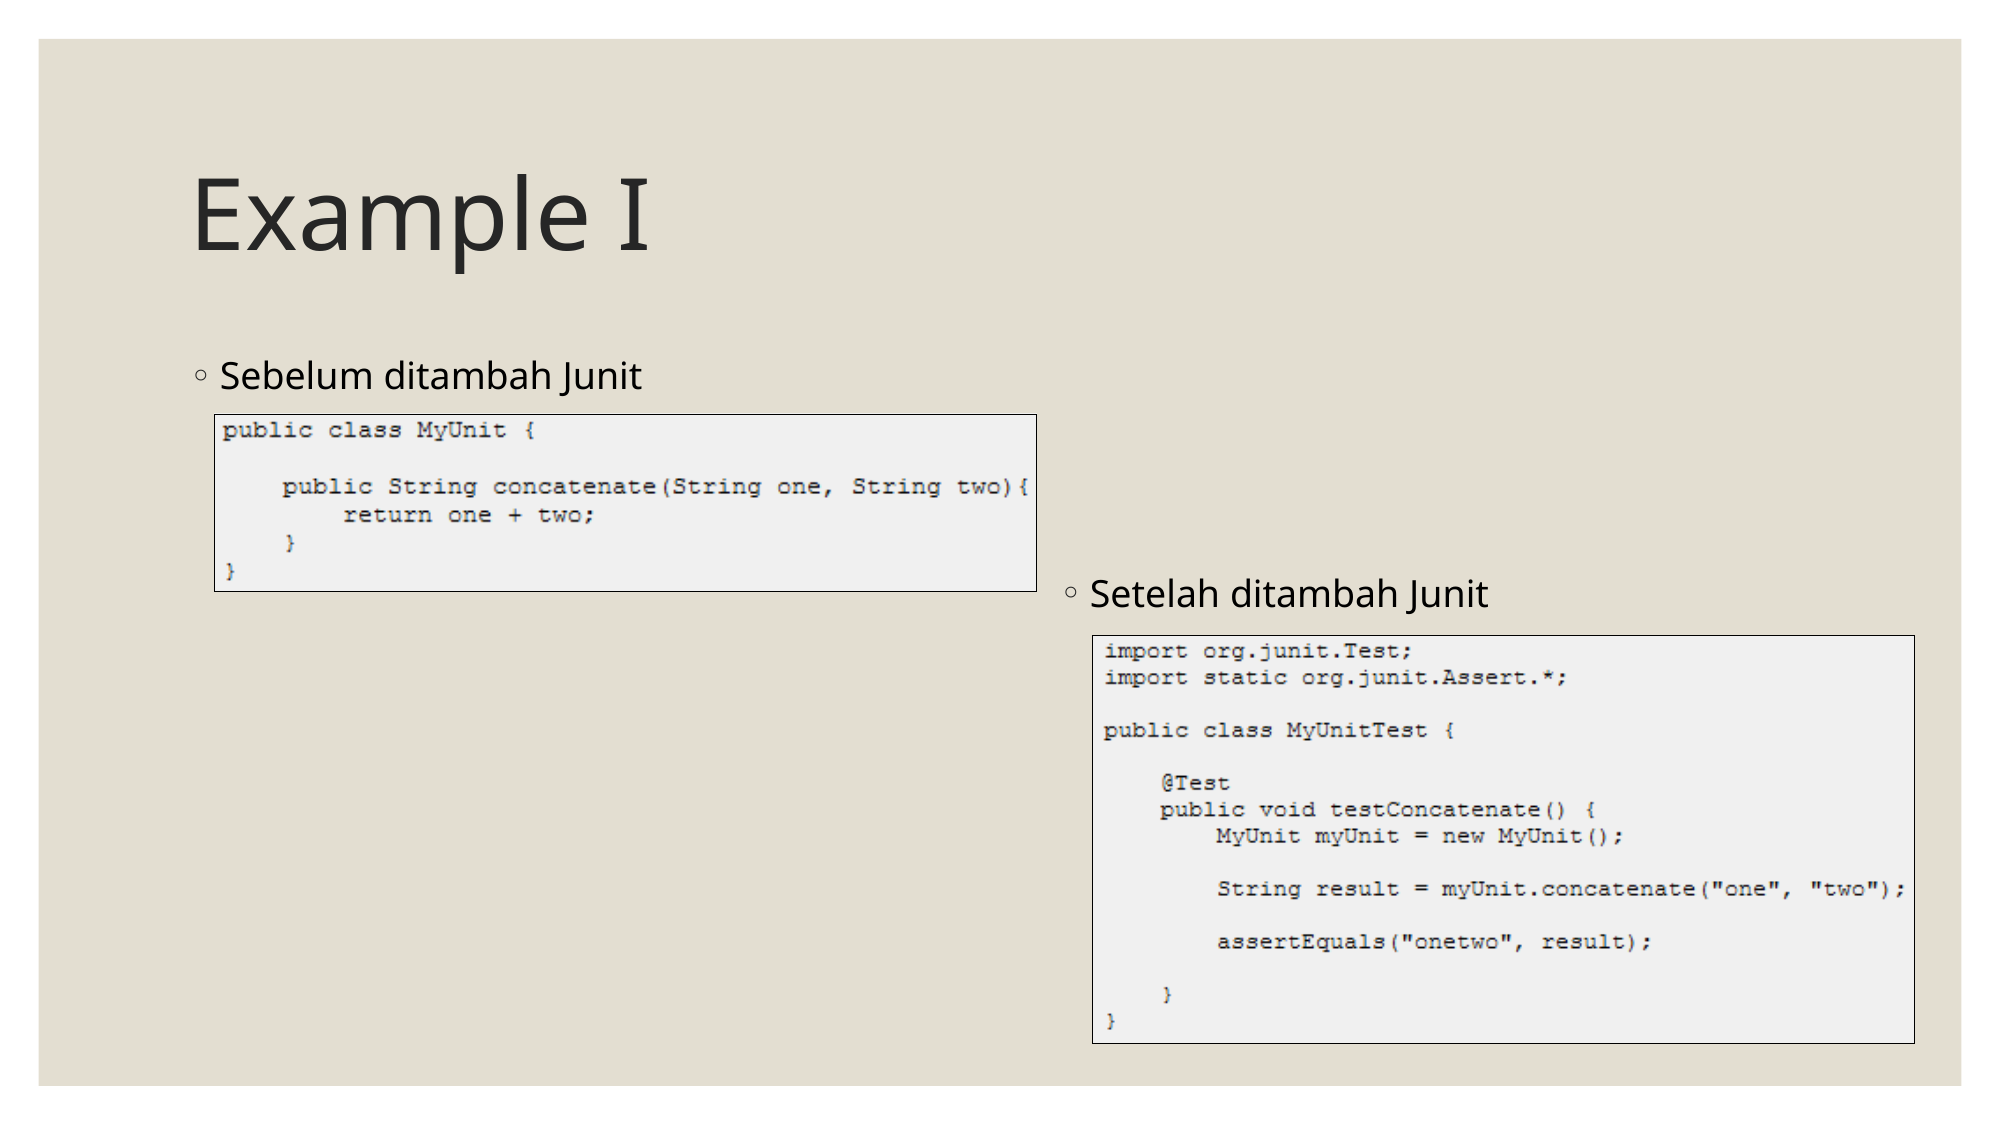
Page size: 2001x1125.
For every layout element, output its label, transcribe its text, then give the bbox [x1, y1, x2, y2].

picture [214, 413, 1037, 592]
list Setelah ditambah Junit [1044, 562, 1825, 988]
title Example I [174, 105, 1825, 331]
list Sebelum ditambah Junit [174, 345, 955, 609]
picture [1092, 635, 1915, 1044]
